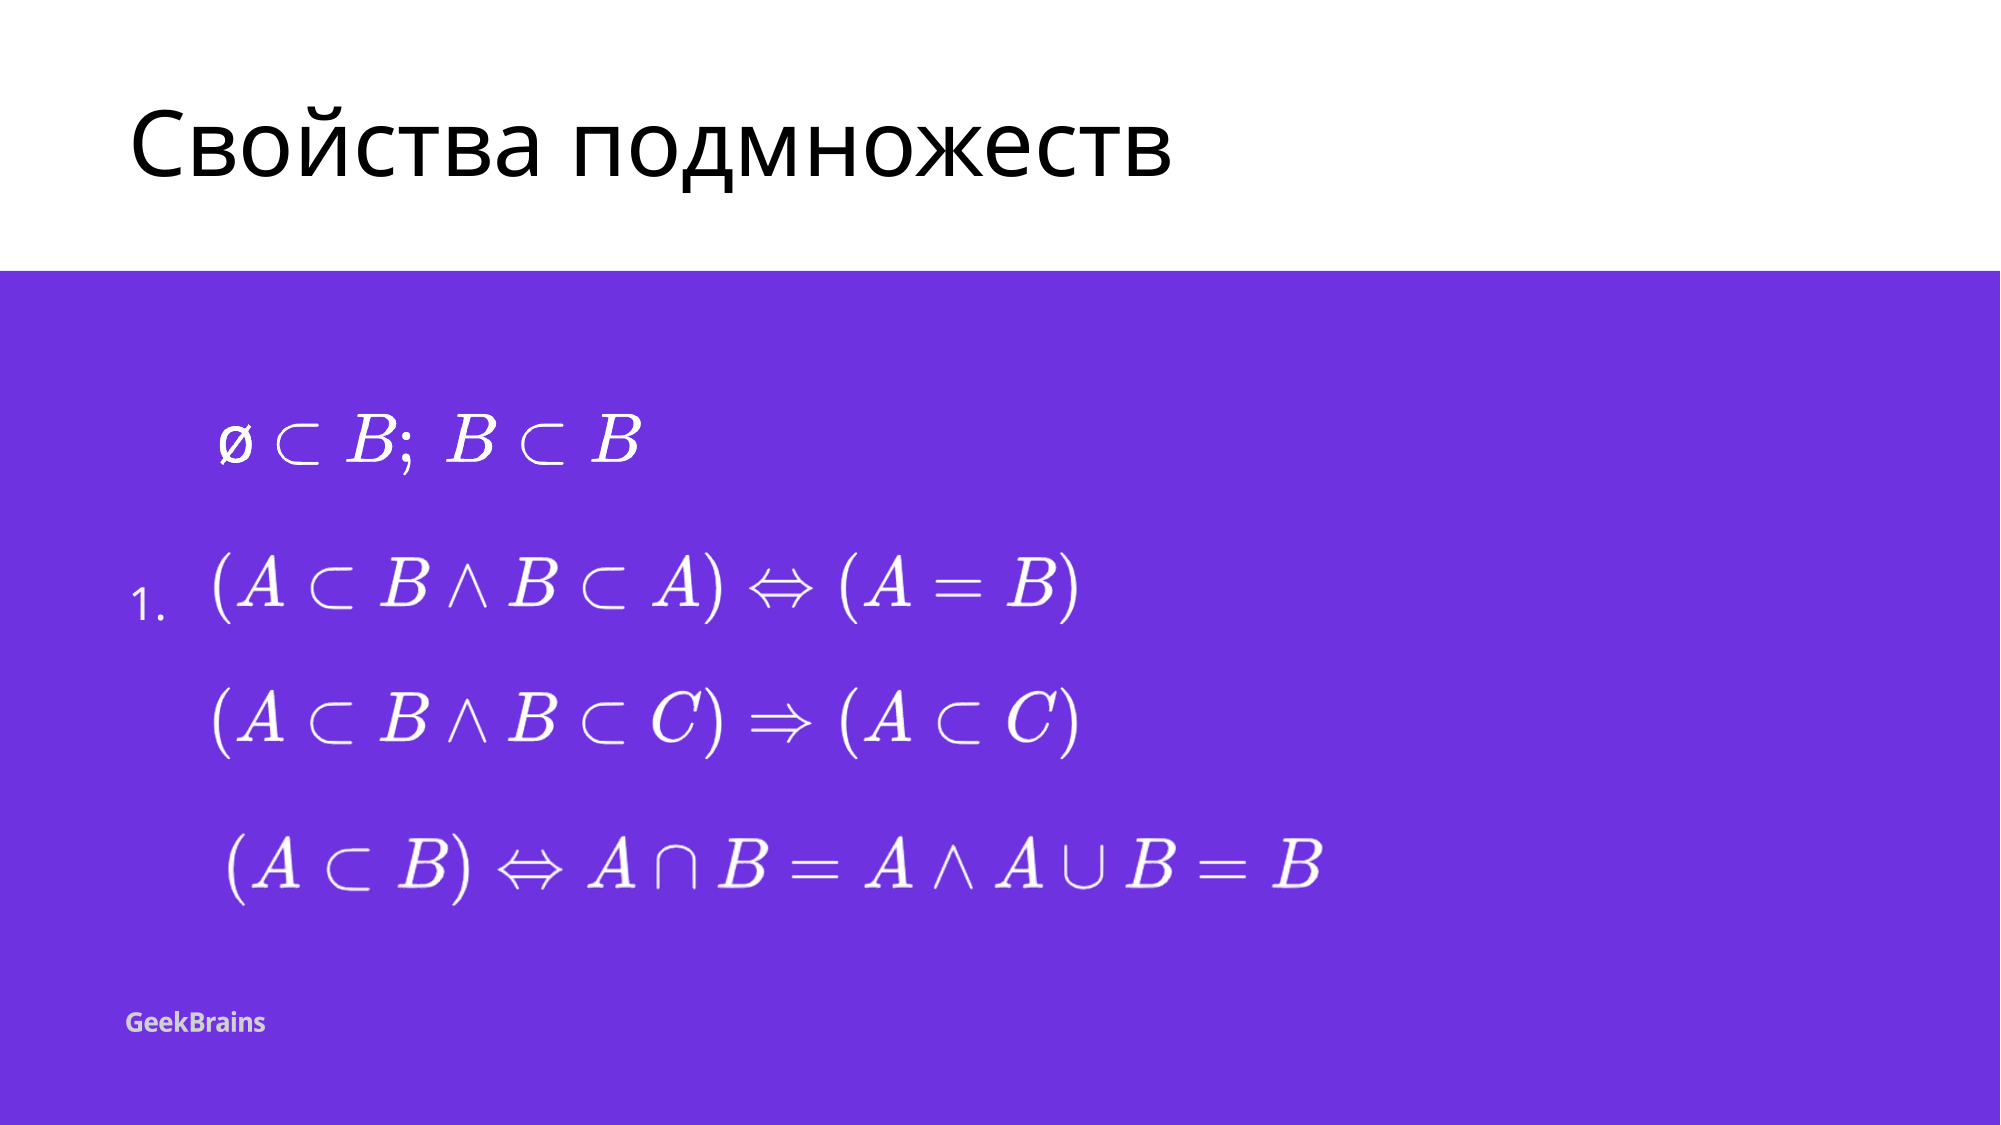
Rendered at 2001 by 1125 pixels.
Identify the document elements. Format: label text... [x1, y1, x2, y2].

picture [126, 1011, 265, 1032]
text_box Свойства подмножеств [113, 75, 1887, 205]
picture [211, 397, 644, 483]
picture [211, 827, 1333, 914]
text_box [113, 368, 1887, 988]
picture [200, 546, 1092, 632]
picture [200, 681, 1092, 767]
